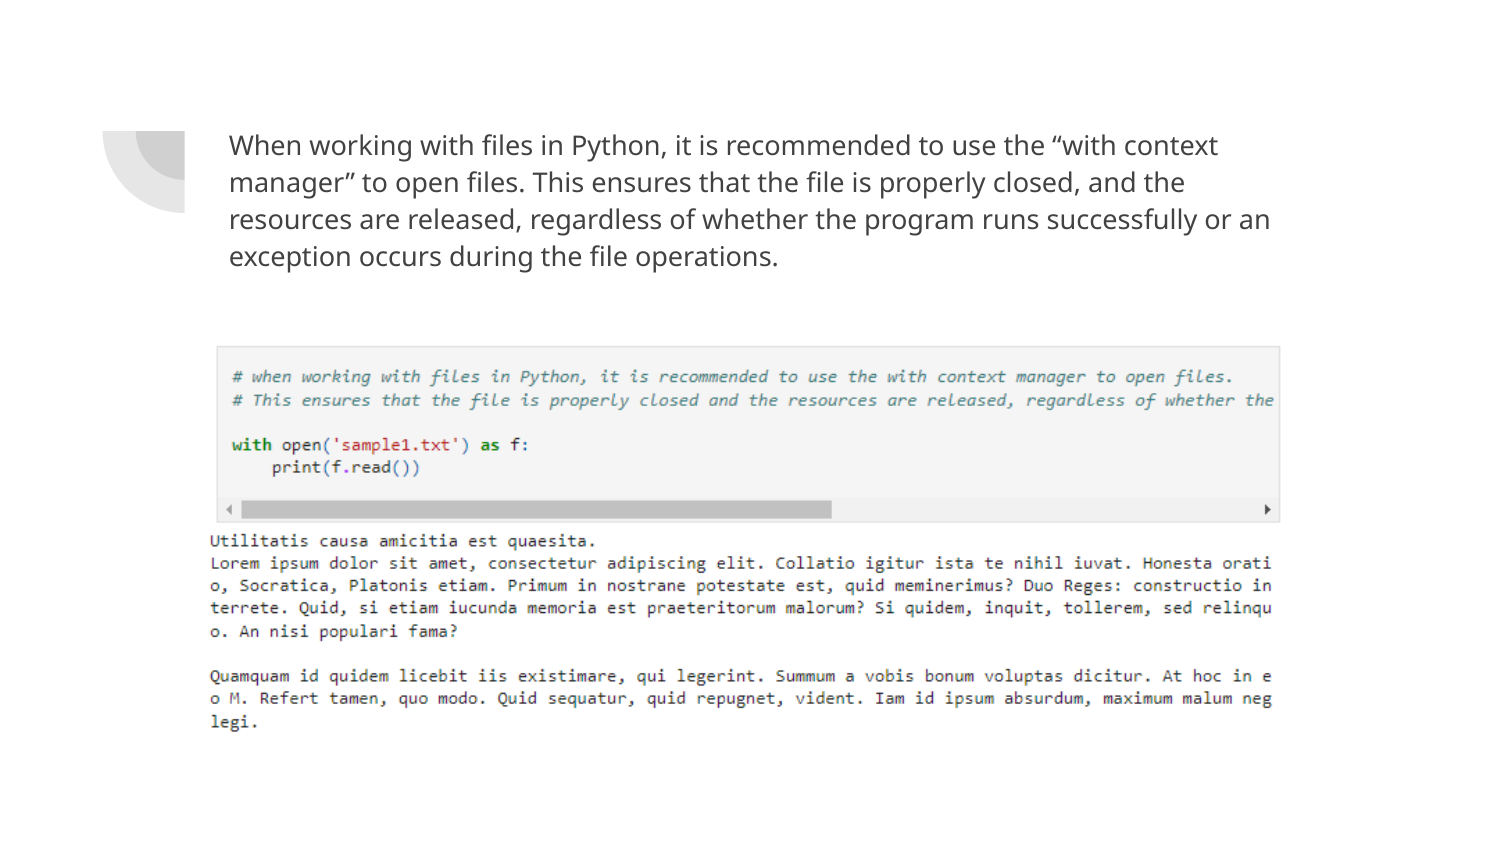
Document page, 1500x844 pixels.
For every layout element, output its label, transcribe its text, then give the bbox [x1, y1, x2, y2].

list When working with files in Python, it is recommended to use the “with context manager” to open files. This ensures that the file is properly closed, and the resources are released, regardless of whether the program runs successfully or an exception occurs during the file operations. [138, 108, 1293, 526]
picture [207, 335, 1293, 736]
